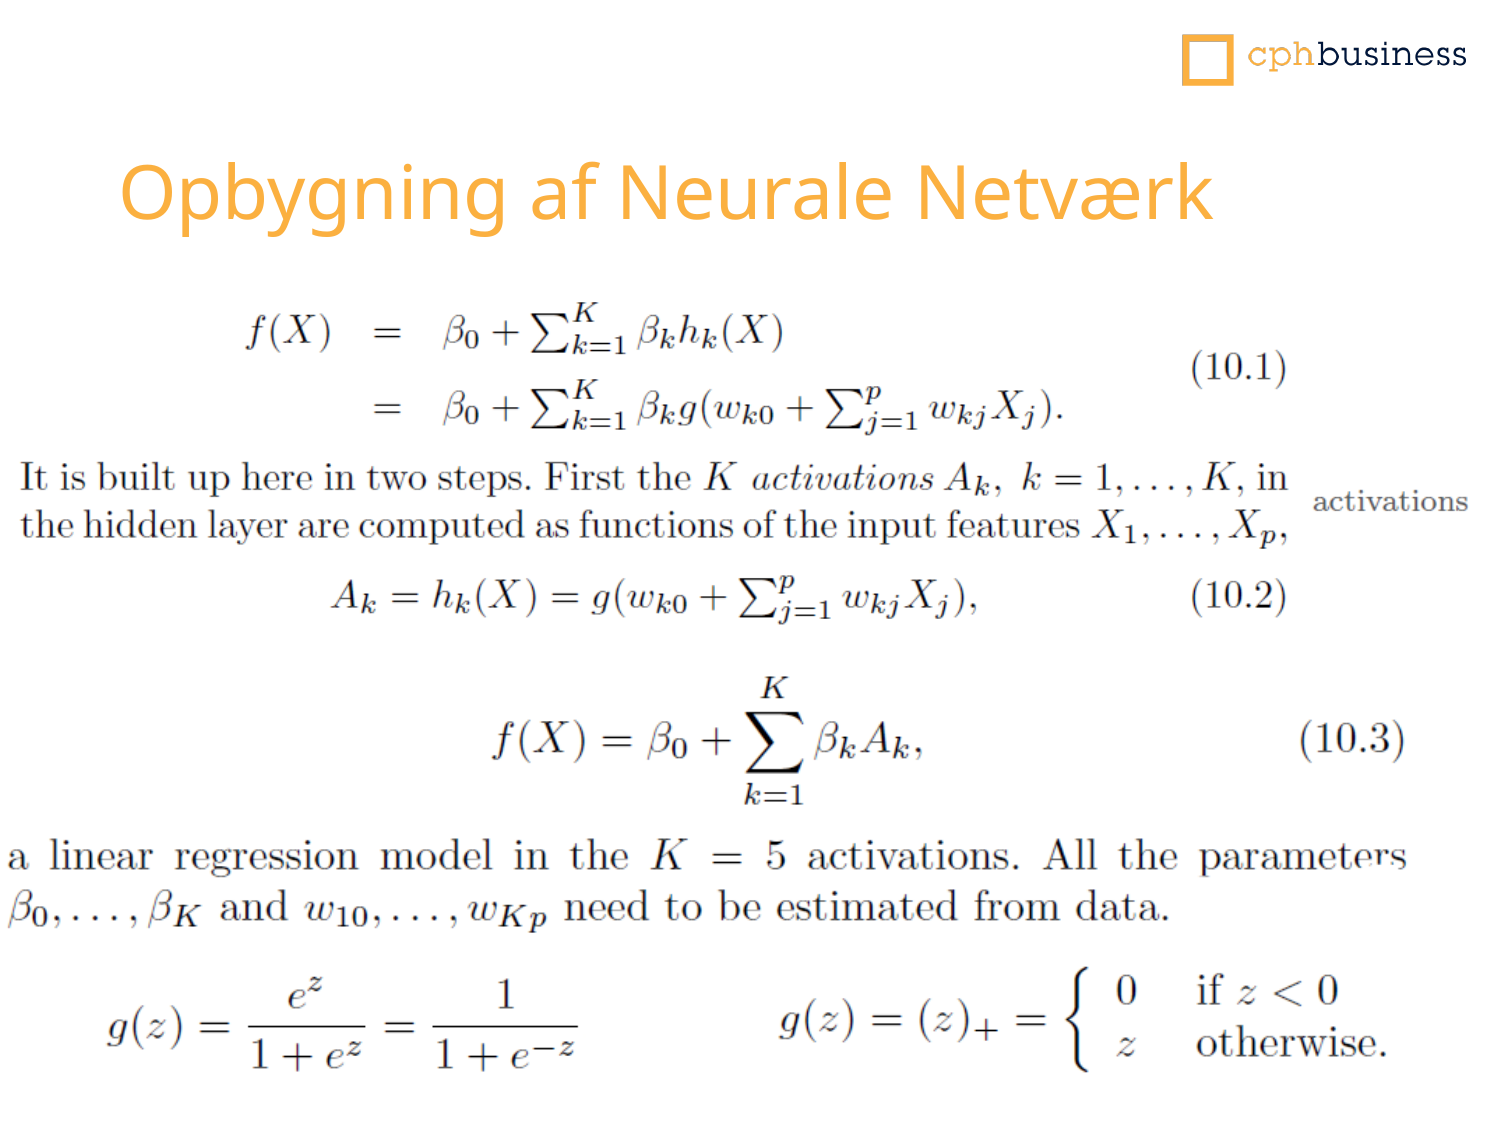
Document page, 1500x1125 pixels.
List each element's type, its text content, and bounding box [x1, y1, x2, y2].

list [0, 287, 1497, 640]
picture [1131, 0, 1500, 137]
picture [103, 963, 586, 1097]
picture [0, 649, 1497, 1085]
title Opbygning af Neurale Netværk [103, 112, 1397, 278]
